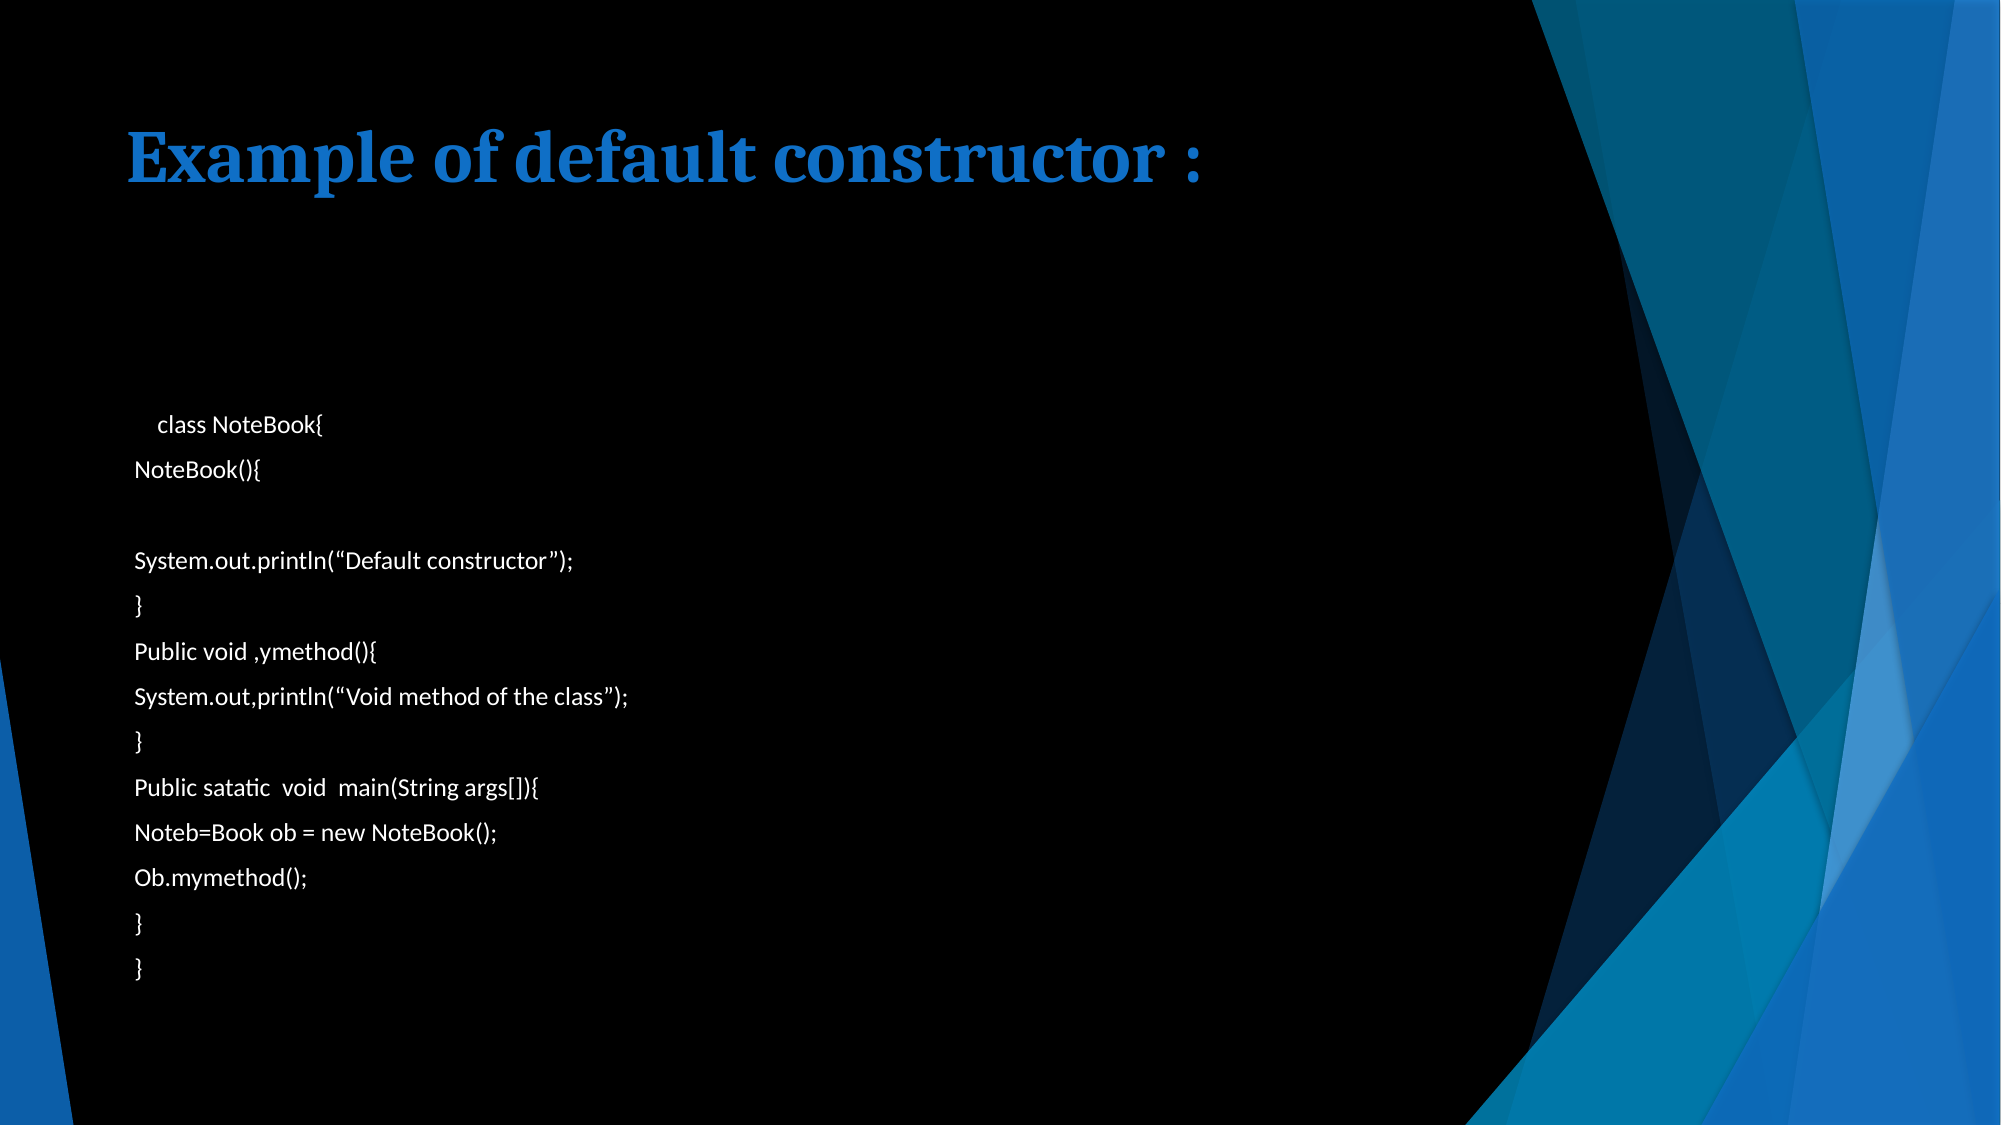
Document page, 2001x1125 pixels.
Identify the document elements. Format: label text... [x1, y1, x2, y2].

list class NoteBook{ NoteBook(){ System.out.println(“Default constructor”); } Public void ,ymethod(){ System.out,println(“Void method of the class”); } Public satatic void main(String args[]){ Noteb=Book ob = new NoteBook(); Ob.mymethod(); } } [111, 354, 1522, 992]
title Example of default constructor : [111, 99, 1522, 317]
